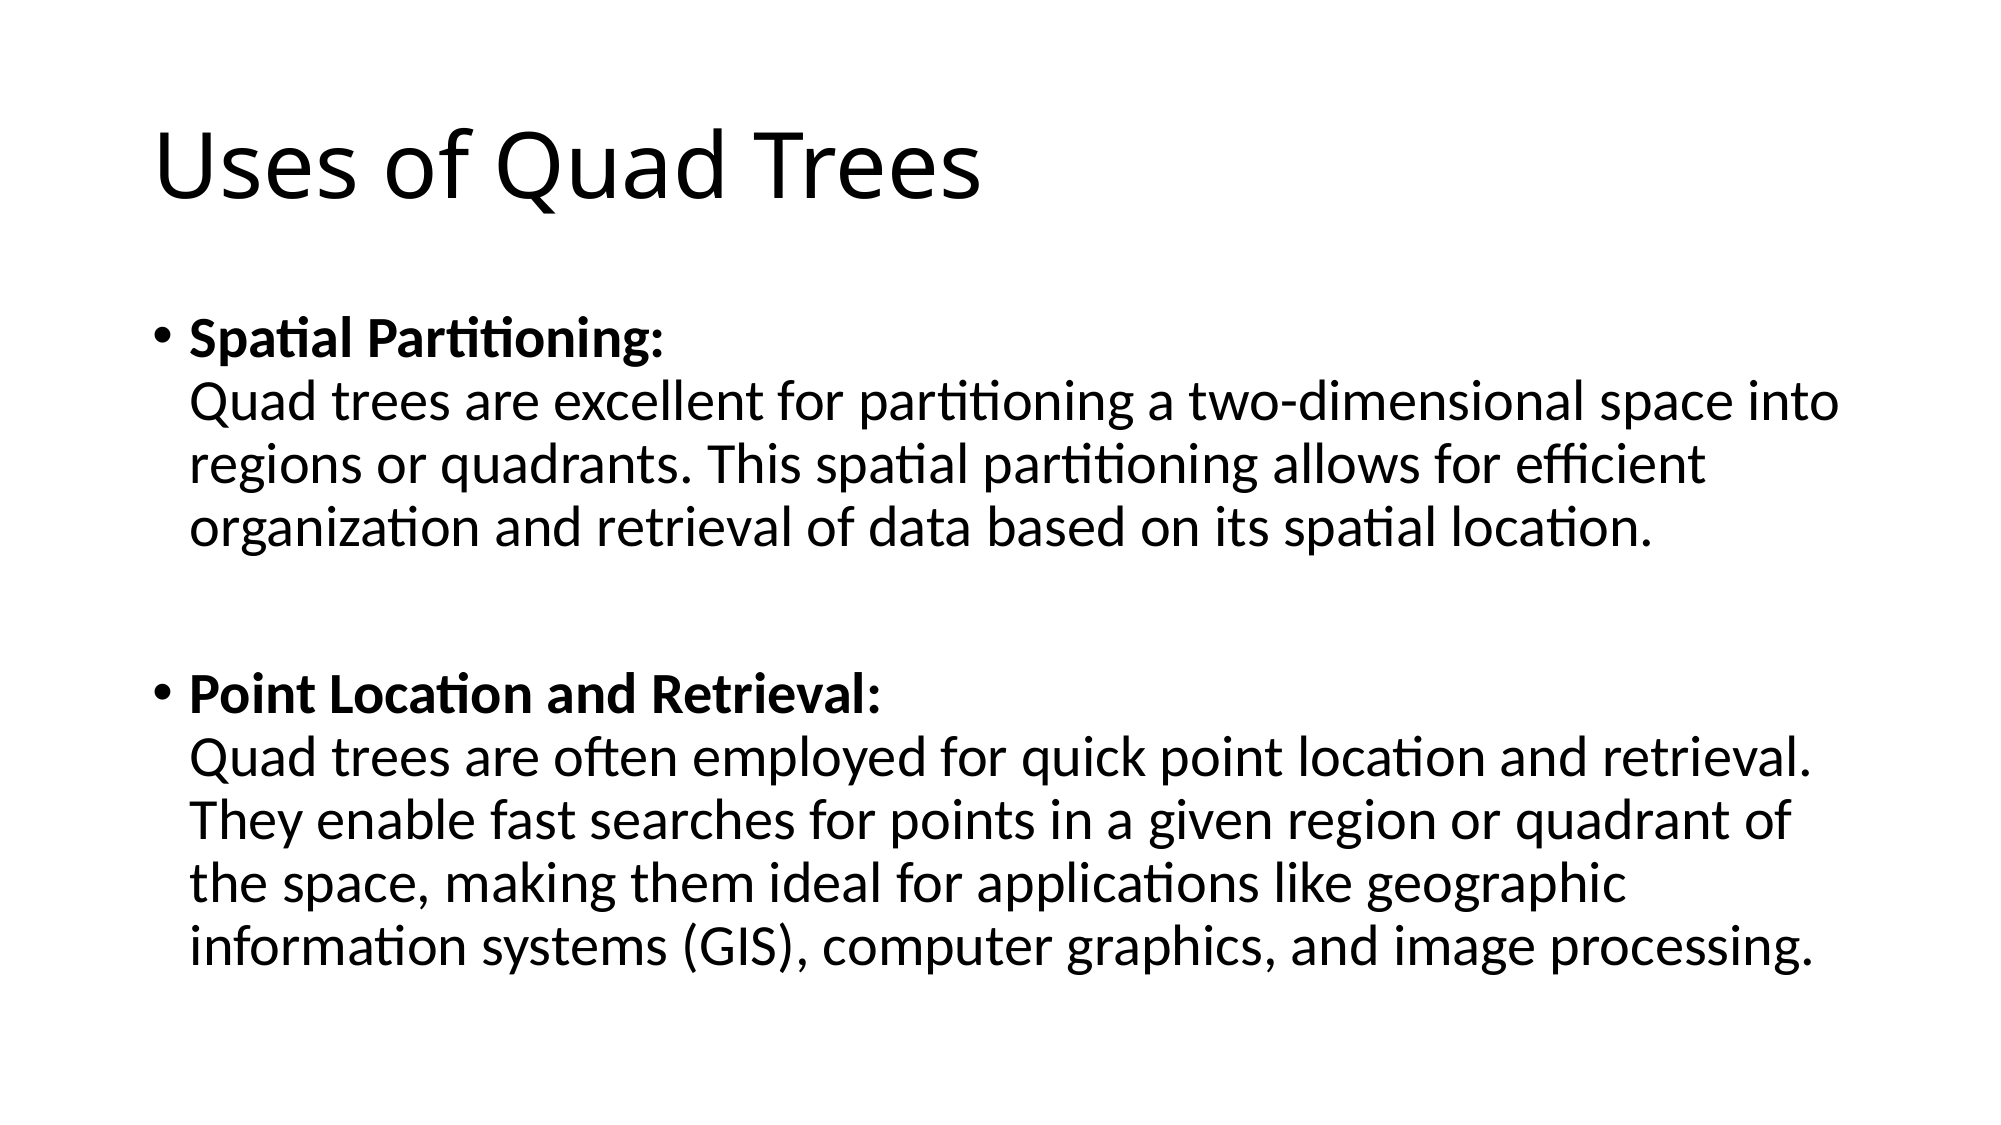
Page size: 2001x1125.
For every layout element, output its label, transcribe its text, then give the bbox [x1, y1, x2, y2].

list Spatial Partitioning: Quad trees are excellent for partitioning a two-dimensional space into regions or quadrants. This spatial partitioning allows for efficient organization and retrieval of data based on its spatial location. Point Location and Retrieval: Quad trees are often employed for quick point location and retrieval. They enable fast searches for points in a given region or quadrant of the space, making them ideal for applications like geographic information systems (GIS), computer graphics, and image processing. [137, 299, 1863, 1014]
title Uses of Quad Trees [137, 59, 1863, 278]
